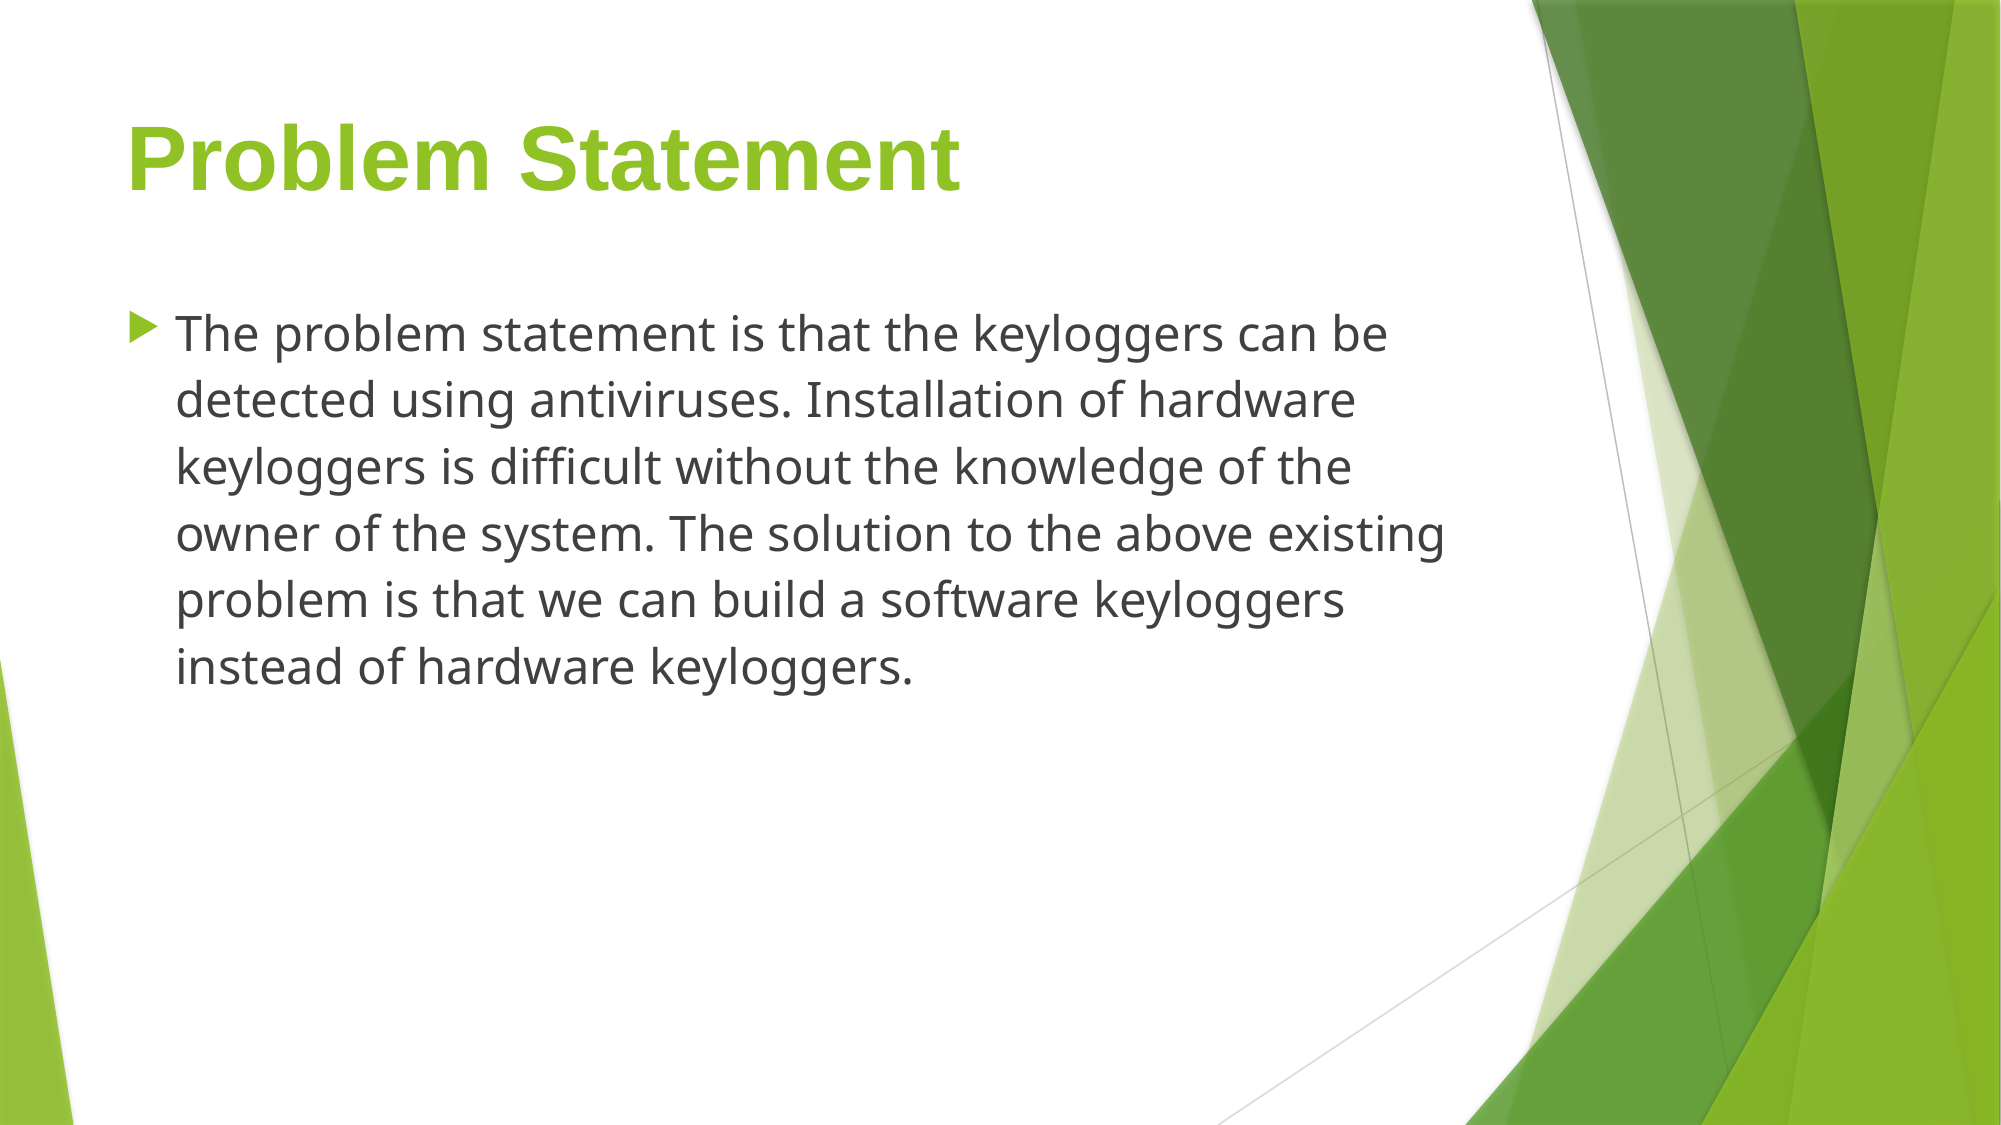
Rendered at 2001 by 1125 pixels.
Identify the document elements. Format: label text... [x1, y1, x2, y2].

title Problem Statement [111, 99, 1522, 317]
list The problem statement is that the keyloggers can be detected using antiviruses. Installation of hardware keyloggers is difficult without the knowledge of the owner of the system. The solution to the above existing problem is that we can build a software keyloggers instead of hardware keyloggers. [111, 291, 1475, 711]
